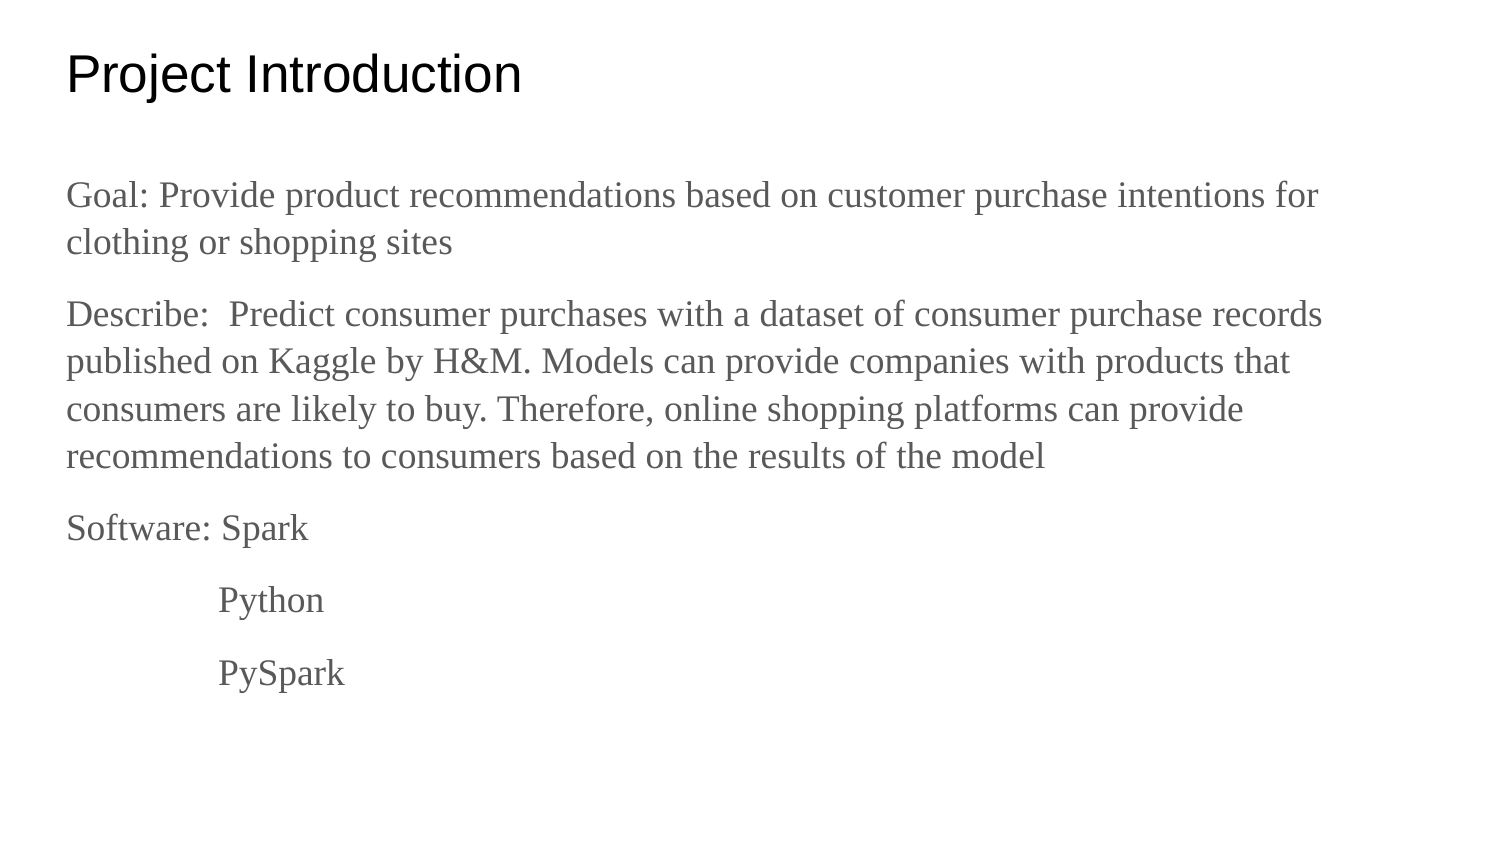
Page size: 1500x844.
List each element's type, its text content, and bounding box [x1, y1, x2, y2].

list Goal: Provide product recommendations based on customer purchase intentions for clothing or shopping sites Describe: Predict consumer purchases with a dataset of consumer purchase records published on Kaggle by H&M. Models can provide companies with products that consumers are likely to buy. Therefore, online shopping platforms can provide recommendations to consumers based on the results of the model Software: Spark Python PySpark [51, 152, 1449, 555]
title Project Introduction [51, 25, 1449, 119]
